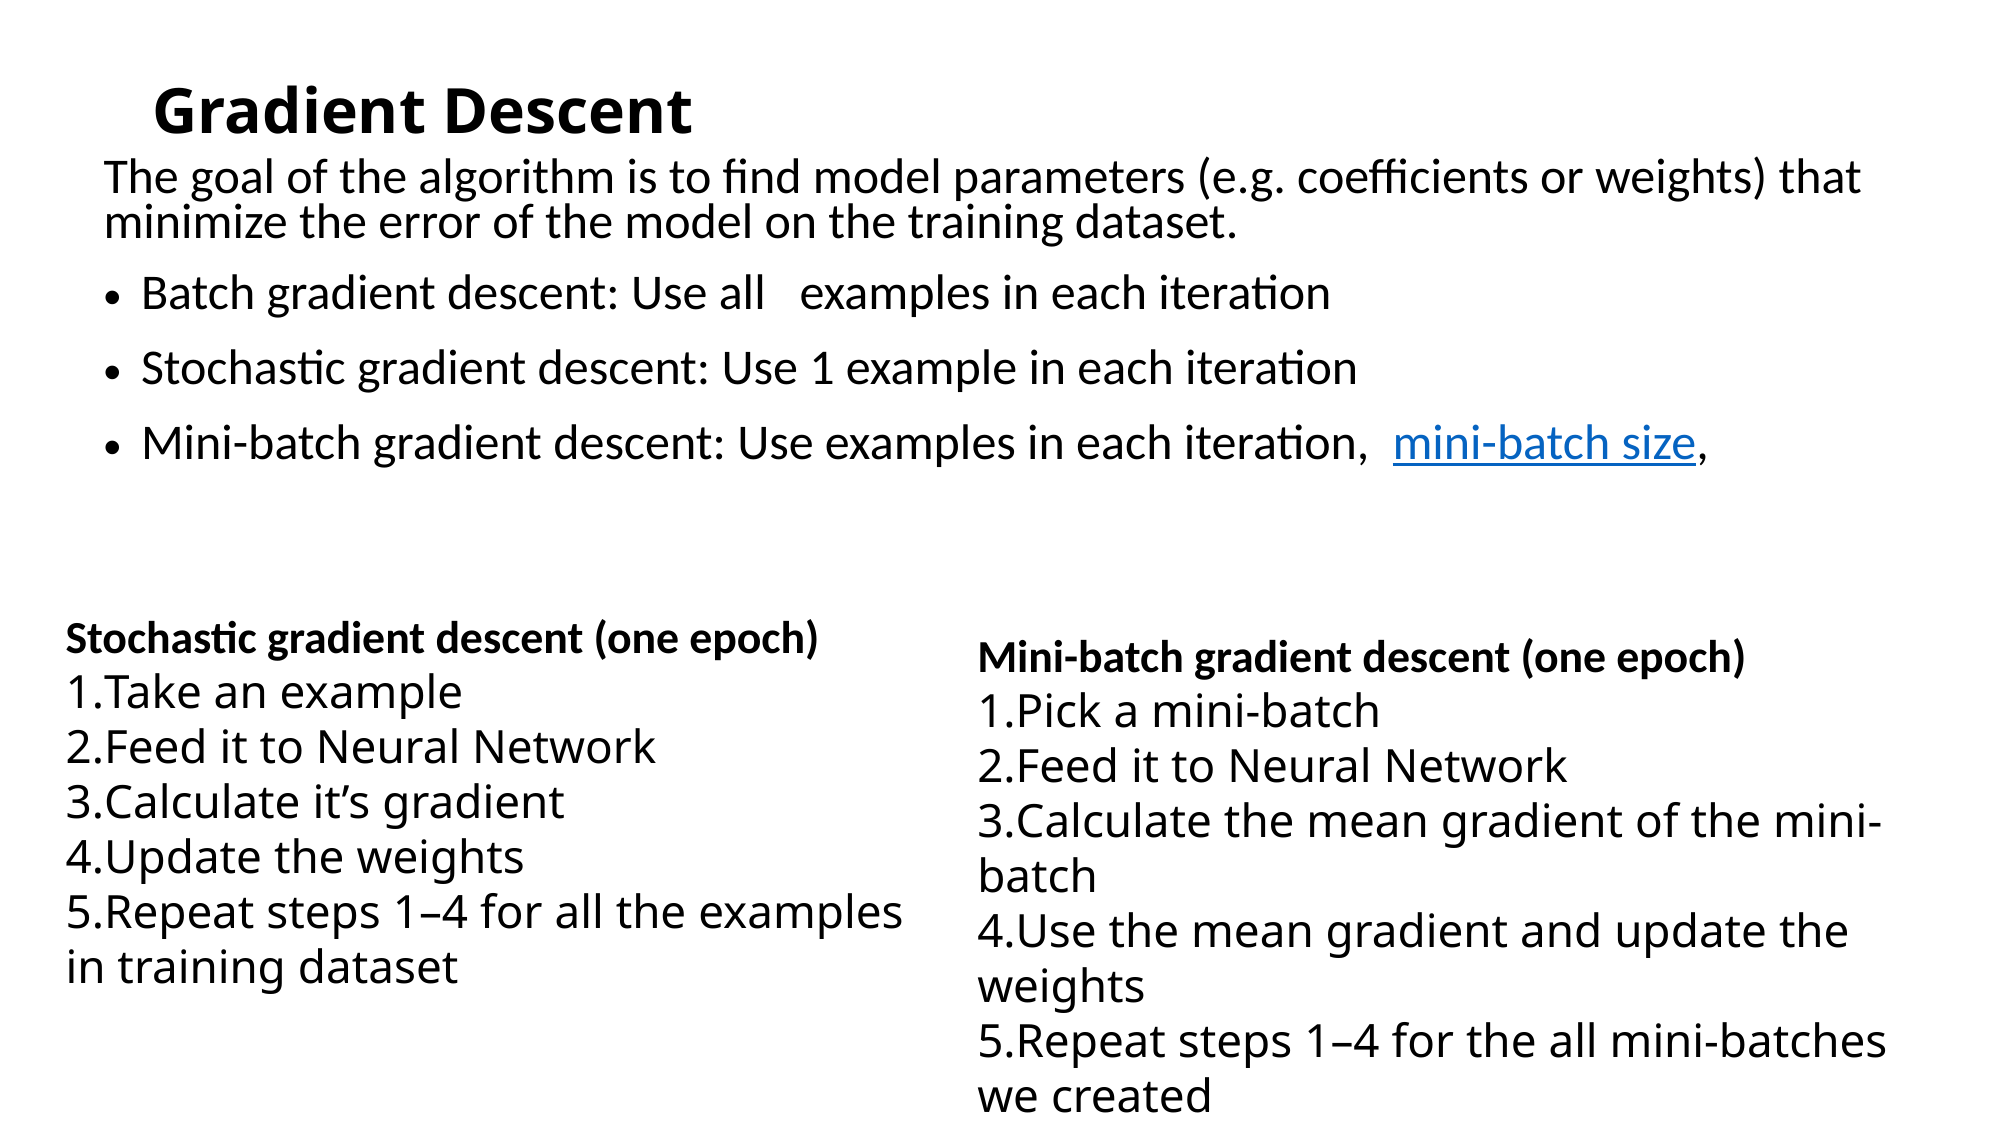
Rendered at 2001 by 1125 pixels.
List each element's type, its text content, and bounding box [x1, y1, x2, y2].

text_box Stochastic gradient descent (one epoch) Take an example Feed it to Neural Network Calculate it’s gradient Update the weights Repeat steps 1–4 for all the examples in training dataset [50, 600, 963, 1000]
title Gradient Descent [137, 59, 1863, 161]
text_box Mini-batch gradient descent (one epoch) Pick a mini-batch Feed it to Neural Network Calculate the mean gradient of the mini-batch Use the mean gradient and update the weights Repeat steps 1–4 for the all mini-batches we created [962, 619, 1965, 1125]
